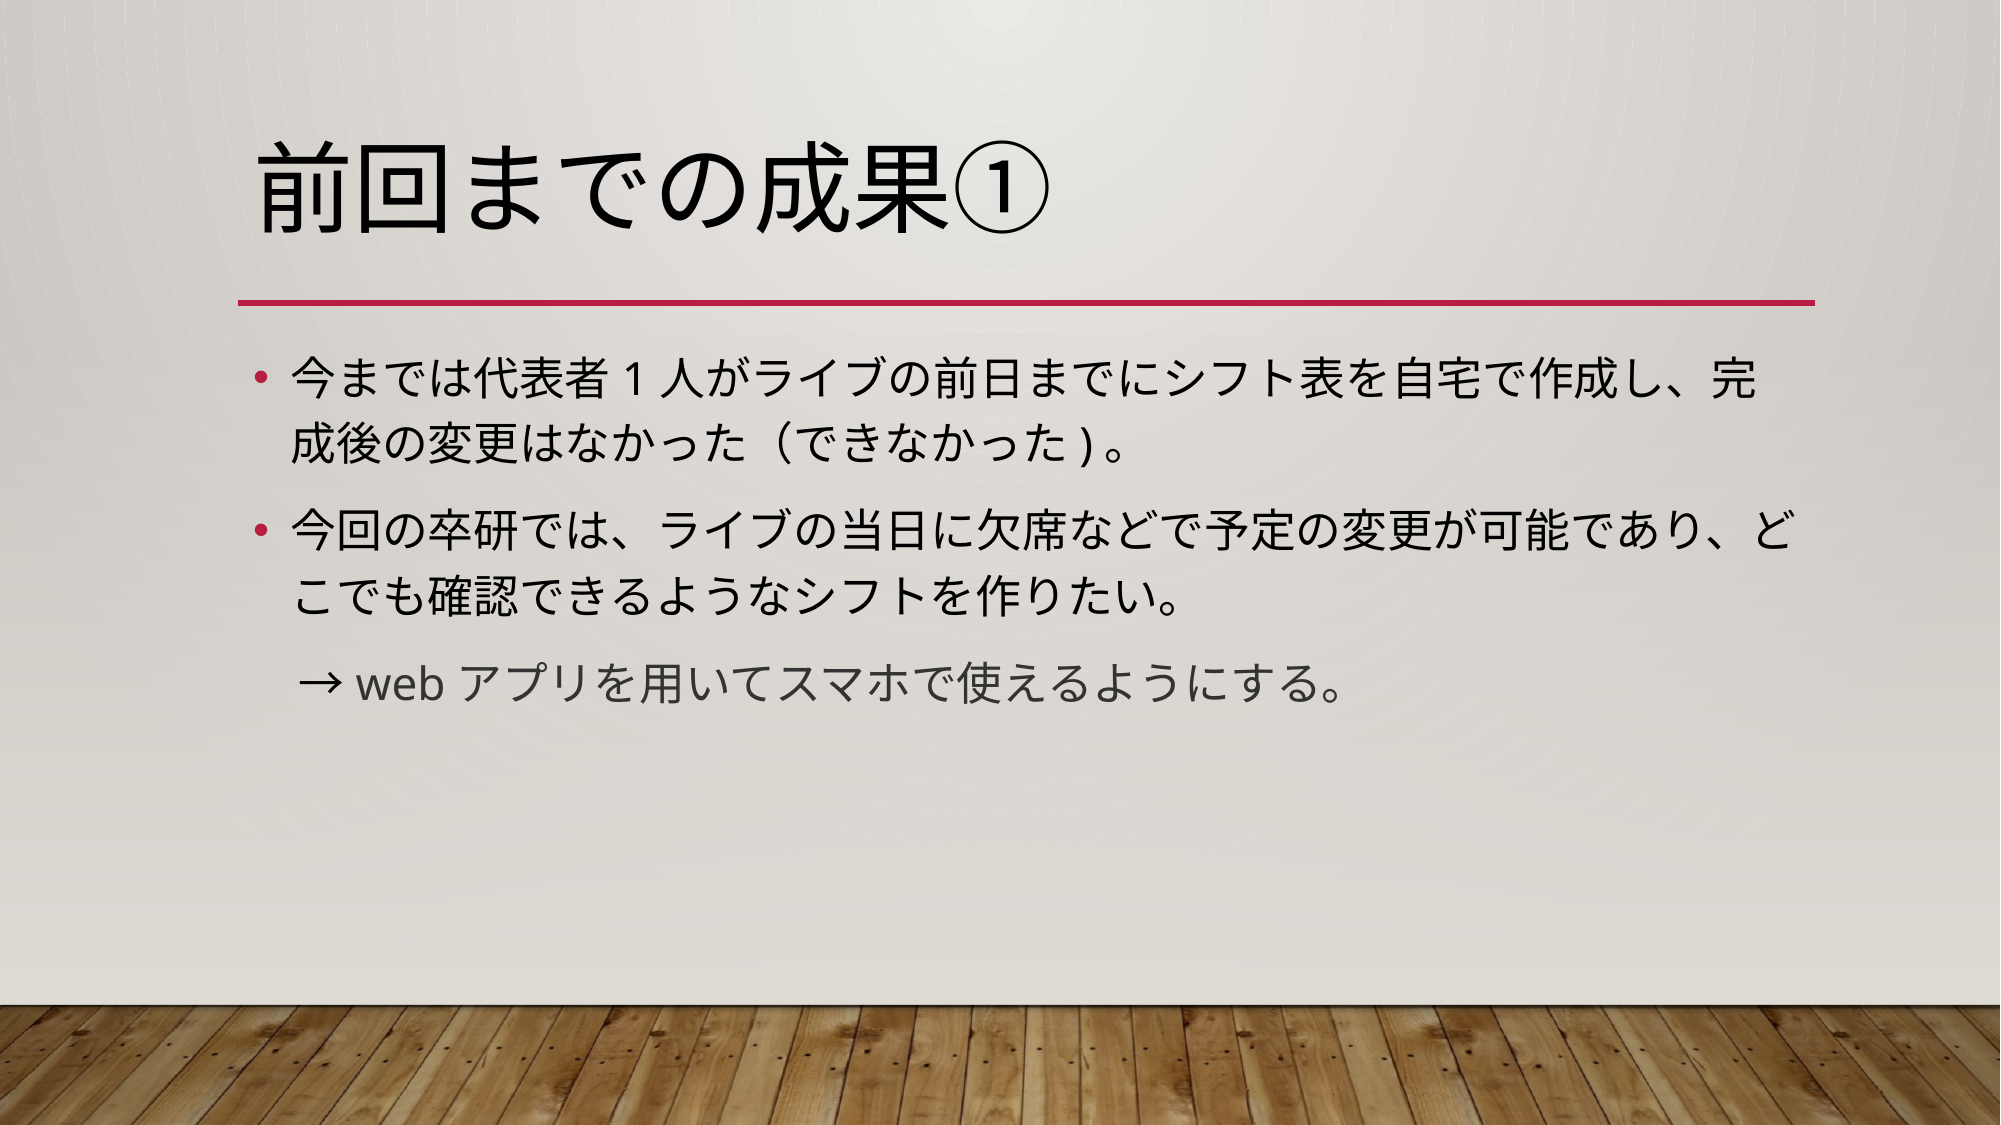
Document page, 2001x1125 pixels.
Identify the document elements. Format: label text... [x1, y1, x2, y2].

list 今までは代表者1人がライブの前日までにシフト表を自宅で作成し、完成後の変更はなかった（できなかった)。 今回の卒研では、ライブの当日に欠席などで予定の変更が可能であり、どこでも確認できるようなシフトを作りたい。 →webアプリを用いてスマホで使えるようにする。 [238, 330, 1814, 897]
picture [0, 1005, 2000, 1125]
title 前回までの成果① [238, 131, 1814, 305]
